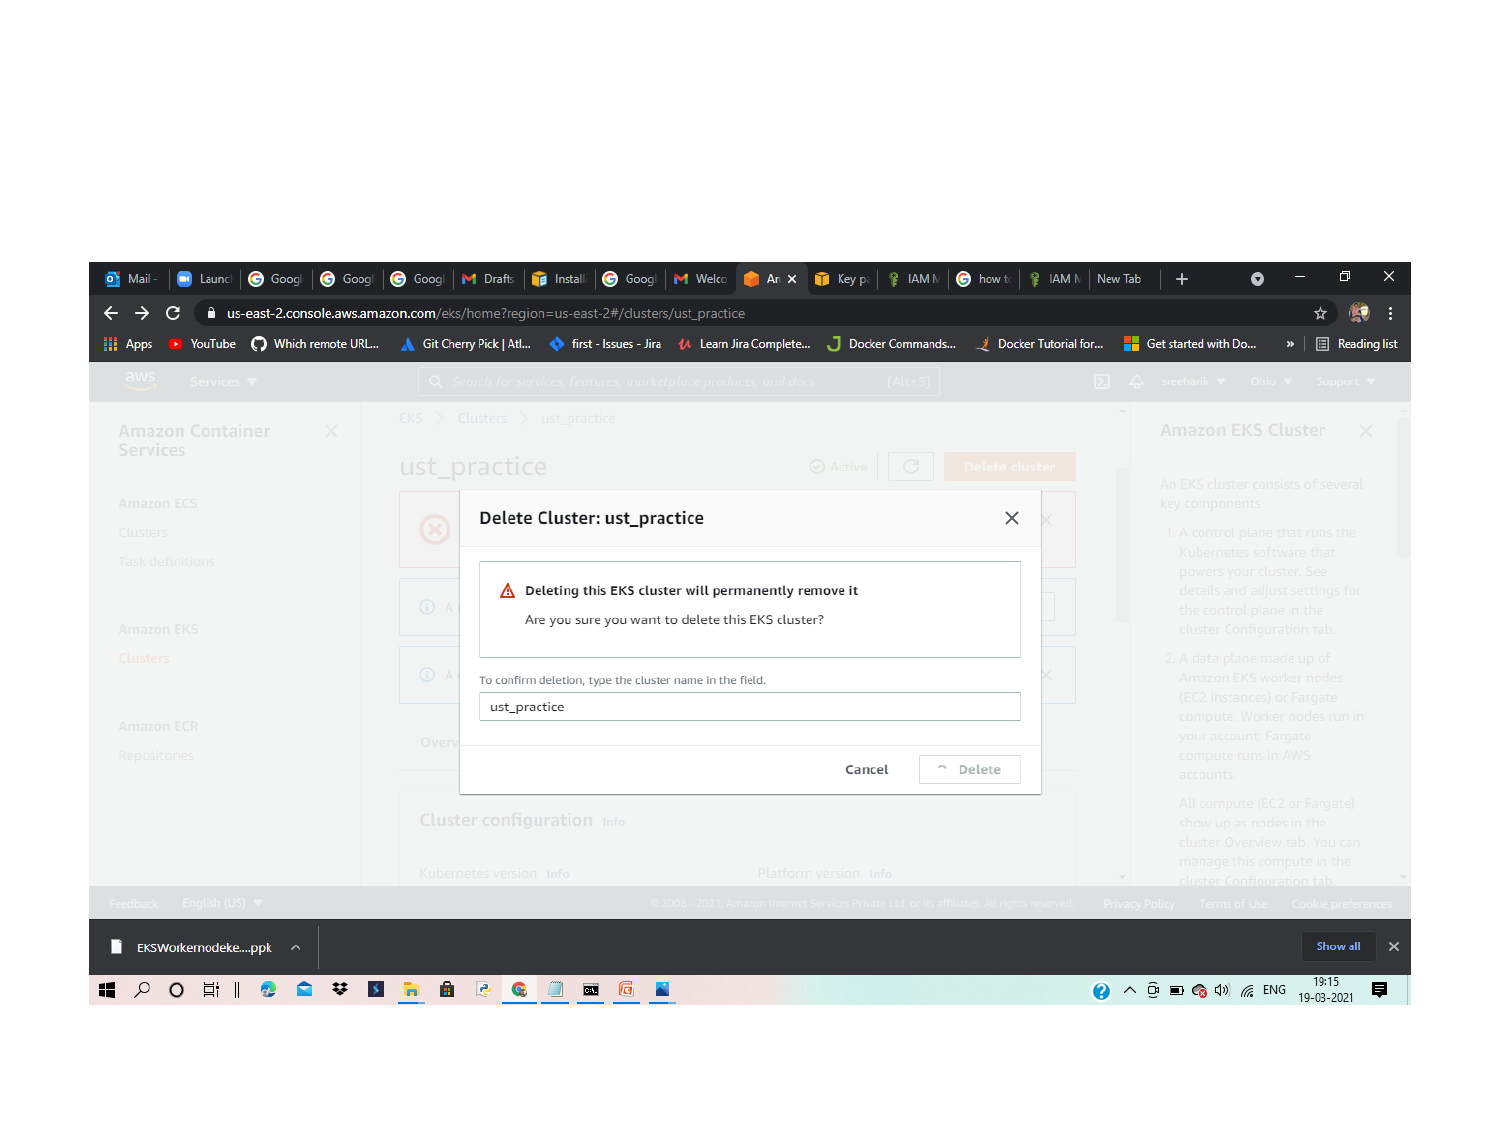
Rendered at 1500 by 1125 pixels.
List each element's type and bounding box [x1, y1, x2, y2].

list [89, 262, 1411, 1006]
